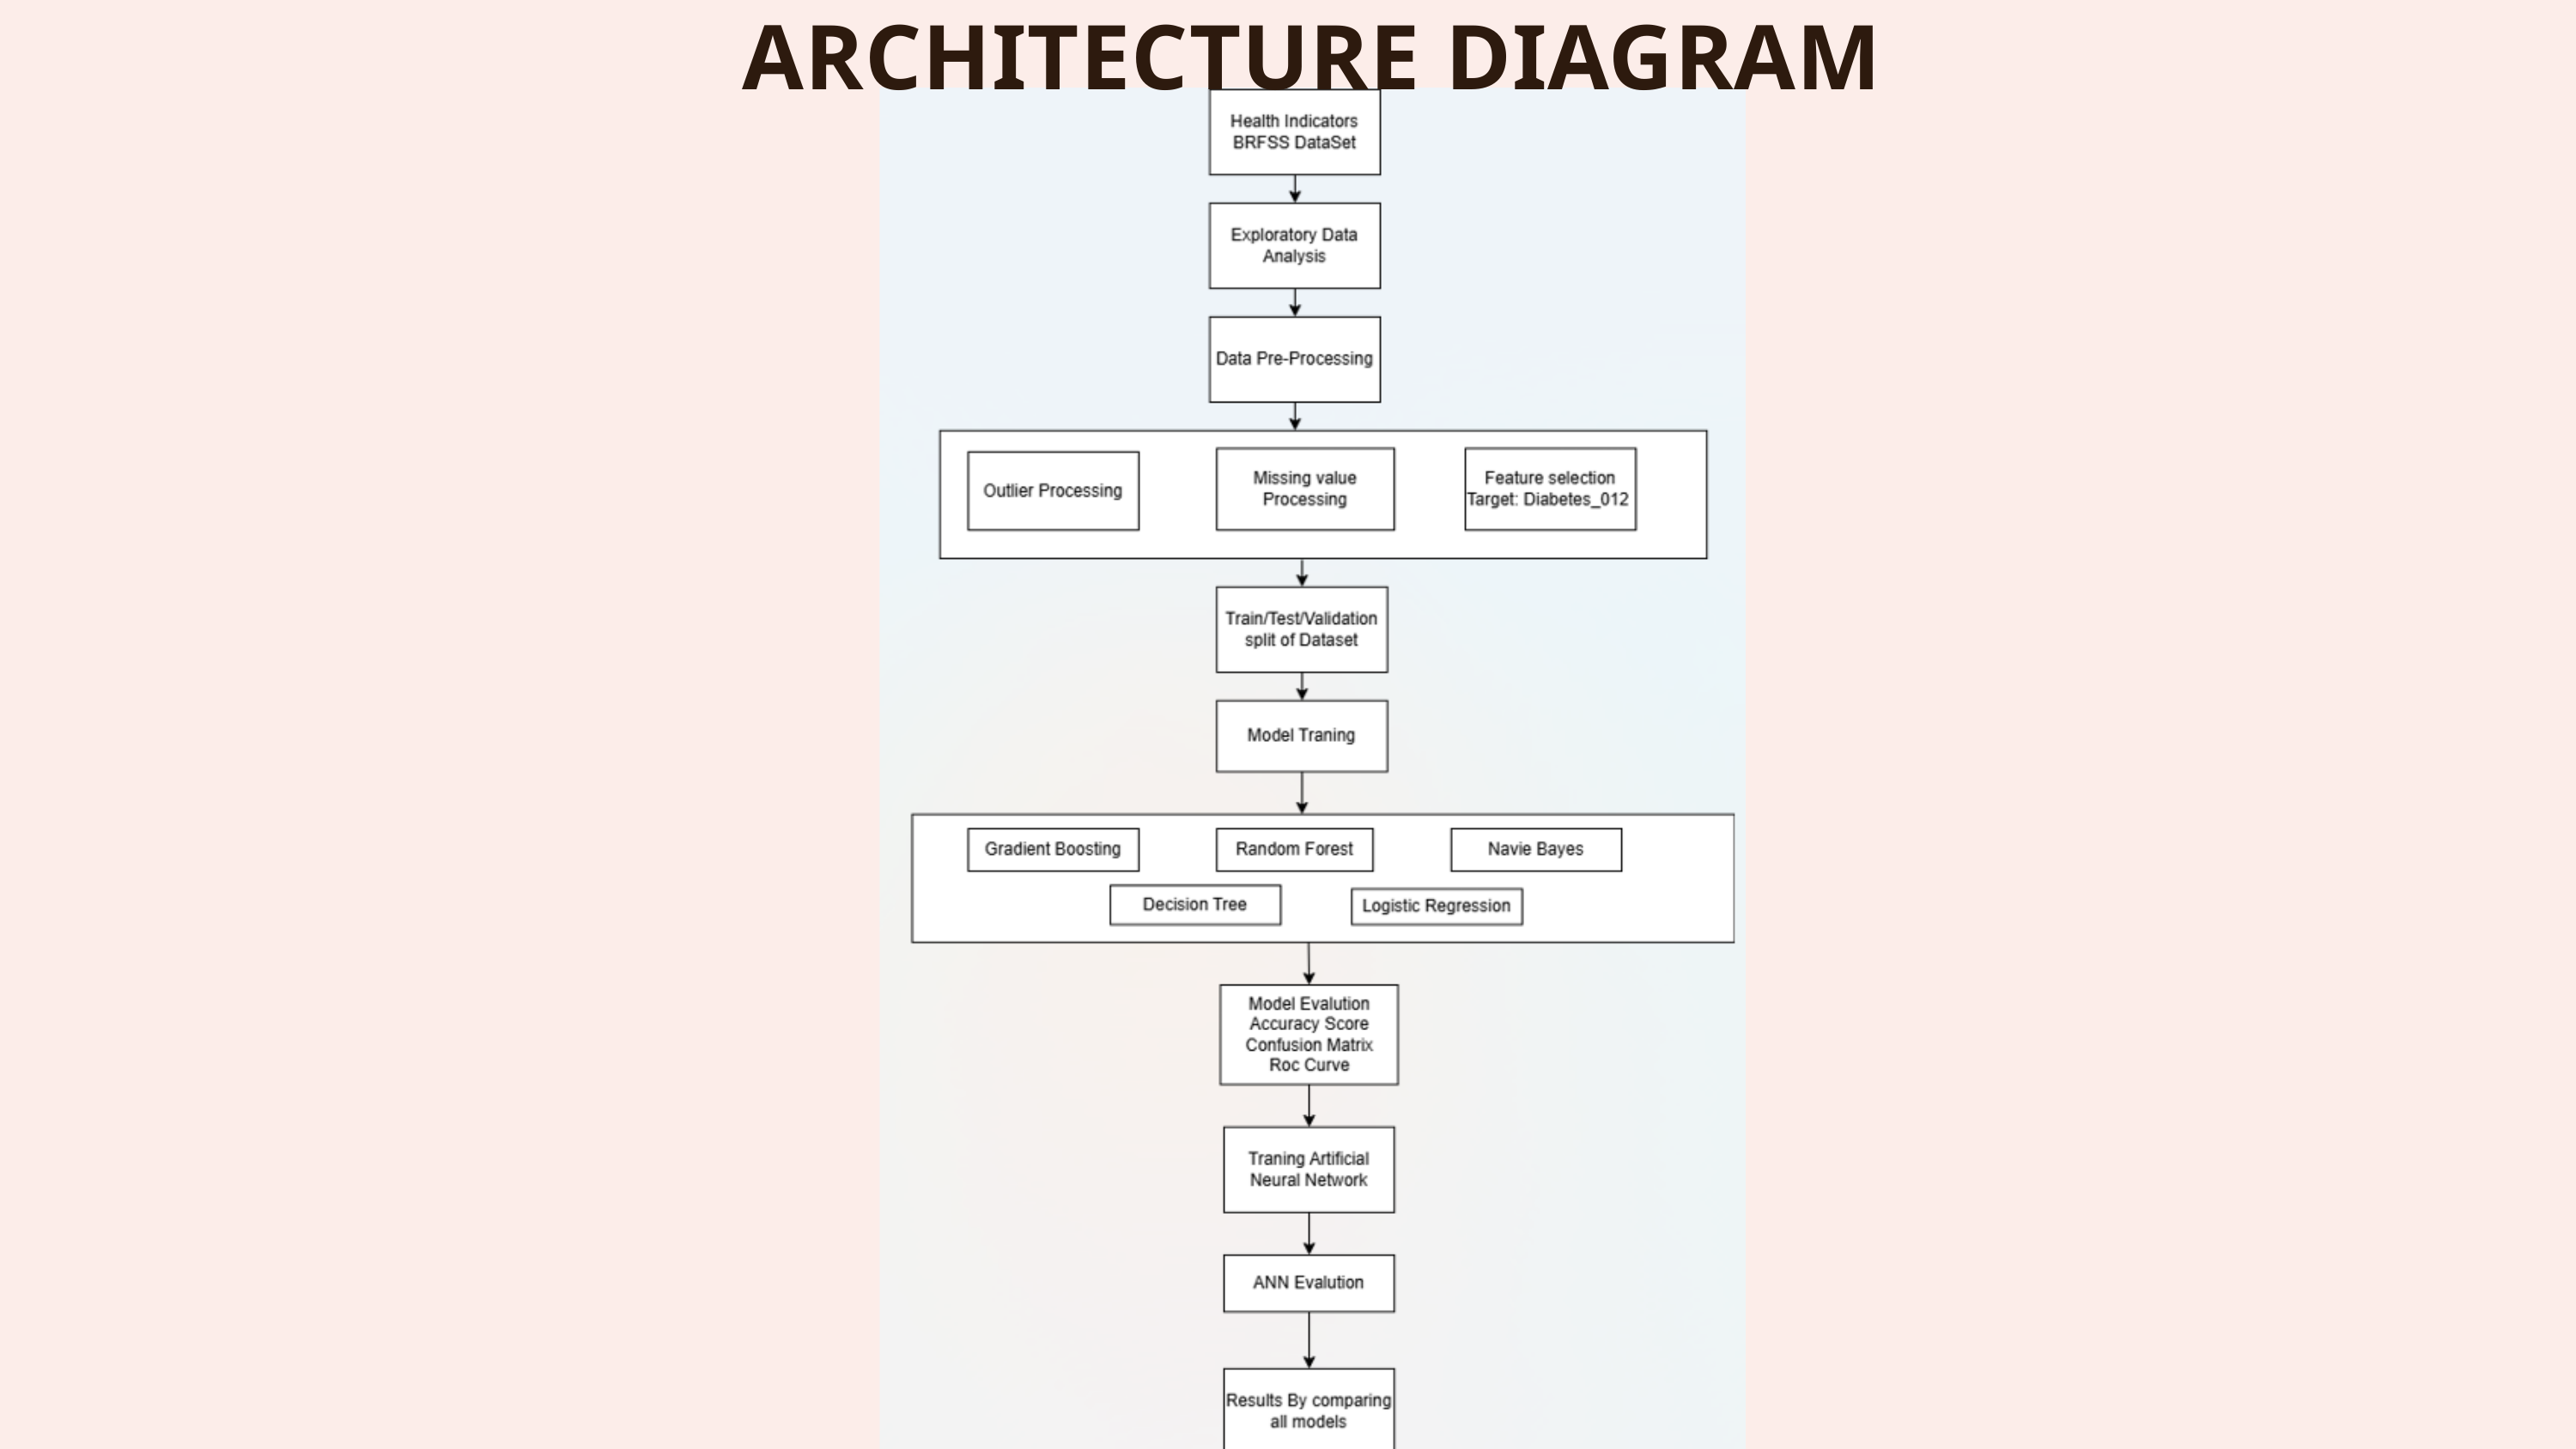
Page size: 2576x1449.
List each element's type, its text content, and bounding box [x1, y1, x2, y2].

text_box ARCHITECTURE DIAGRAM [501, 0, 2124, 108]
text_box [879, 108, 1746, 1449]
